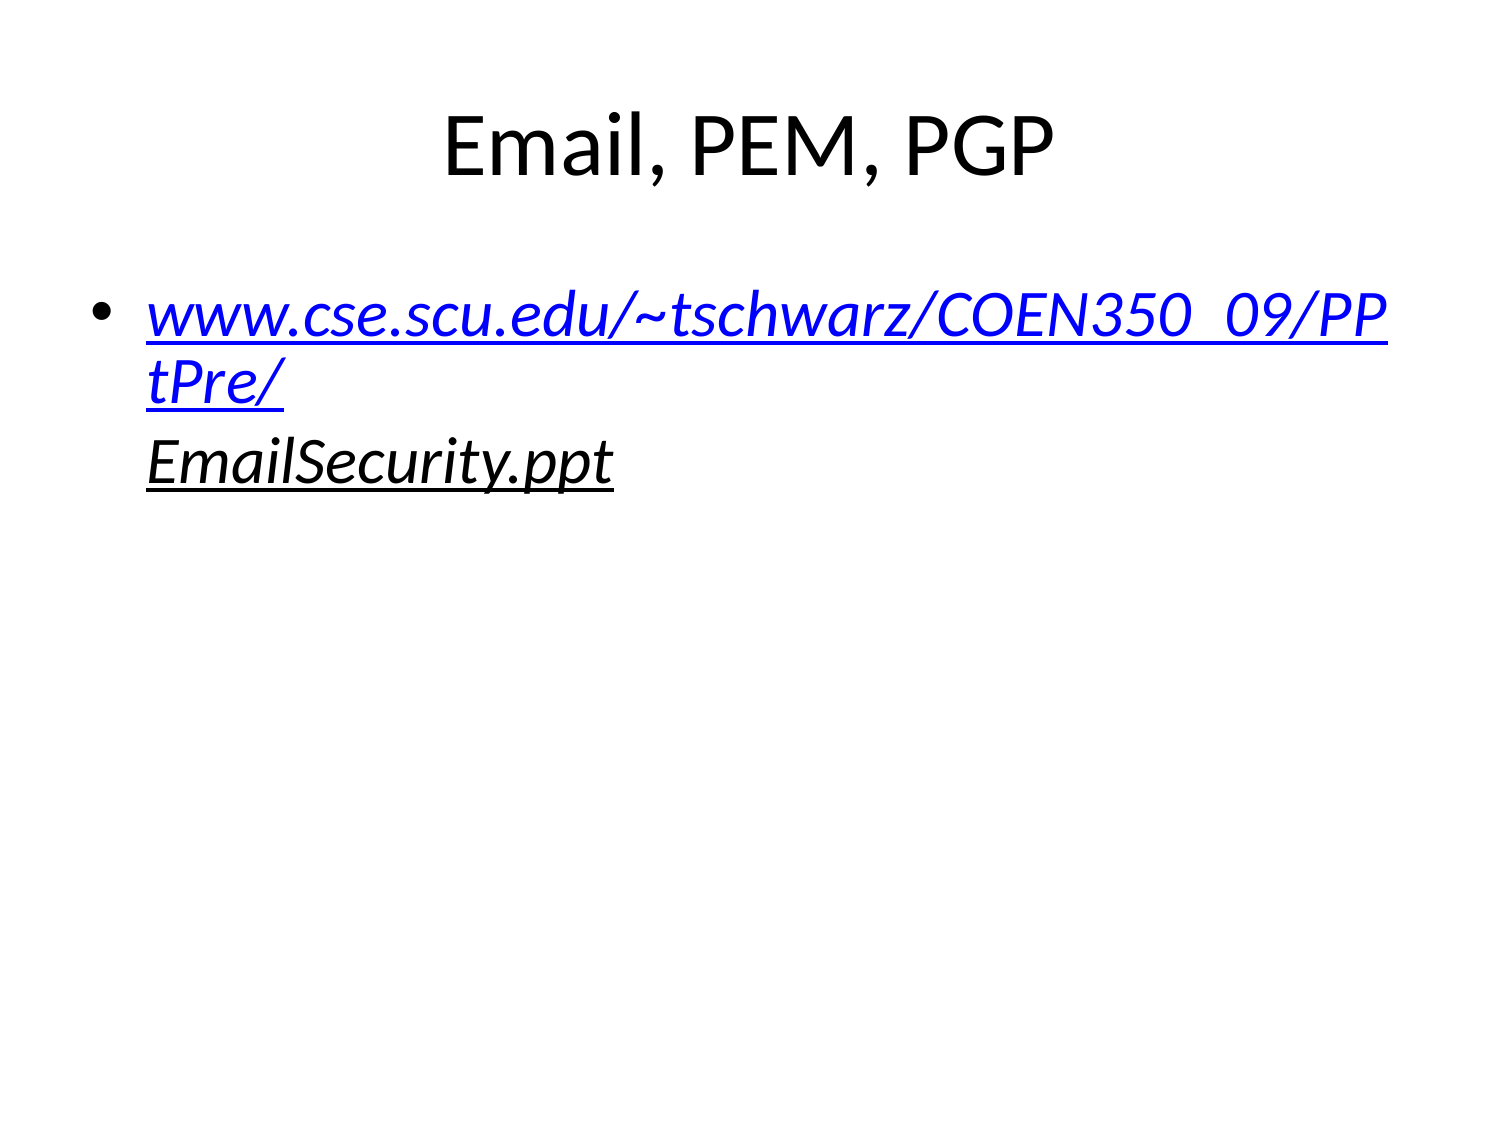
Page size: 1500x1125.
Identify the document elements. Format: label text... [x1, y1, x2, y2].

list www.cse.scu.edu/~tschwarz/COEN350_09/PPtPre/EmailSecurity.ppt [75, 262, 1425, 1005]
title Email, PEM, PGP [75, 45, 1425, 233]
